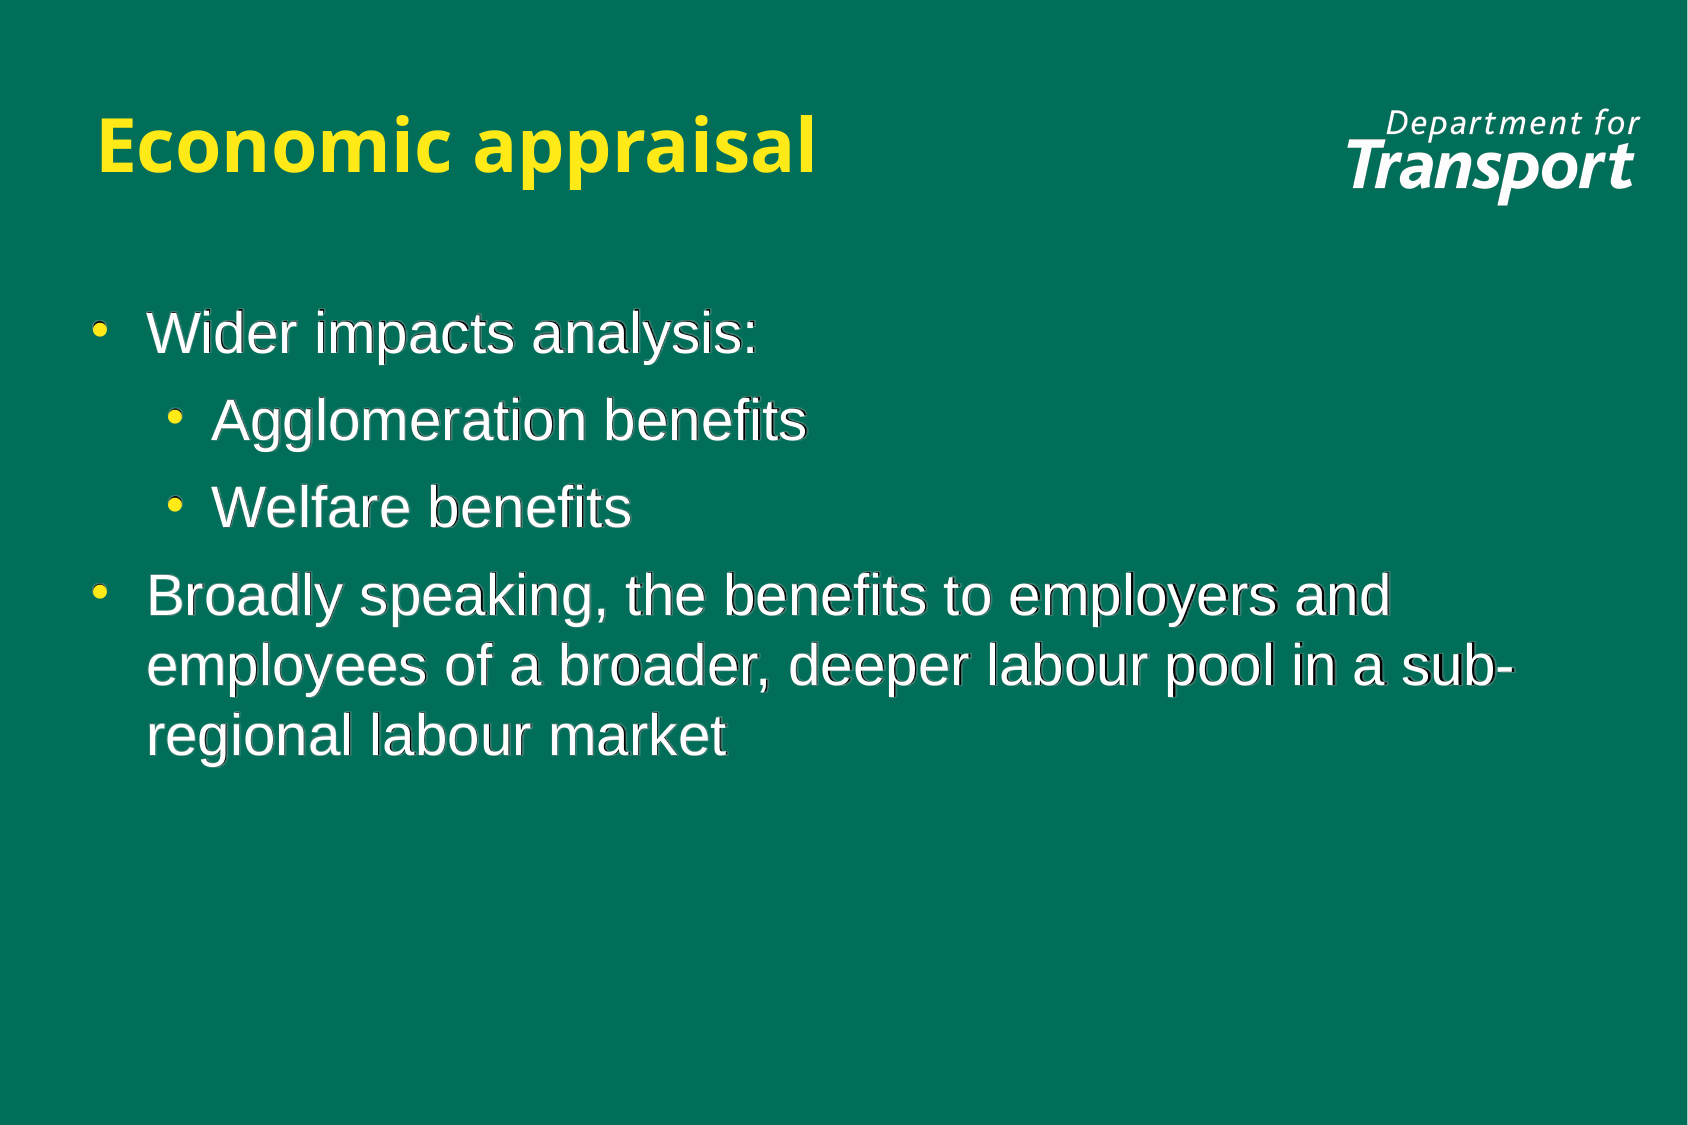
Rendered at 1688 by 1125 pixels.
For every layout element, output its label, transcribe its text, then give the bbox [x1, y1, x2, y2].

title Economic appraisal [79, 89, 1331, 225]
list Wider impacts analysis: Agglomeration benefits Welfare benefits Broadly speaking, the benefits to employers and employees of a broader, deeper labour pool in a sub-regional labour market [74, 286, 1593, 988]
picture [1325, 87, 1663, 227]
